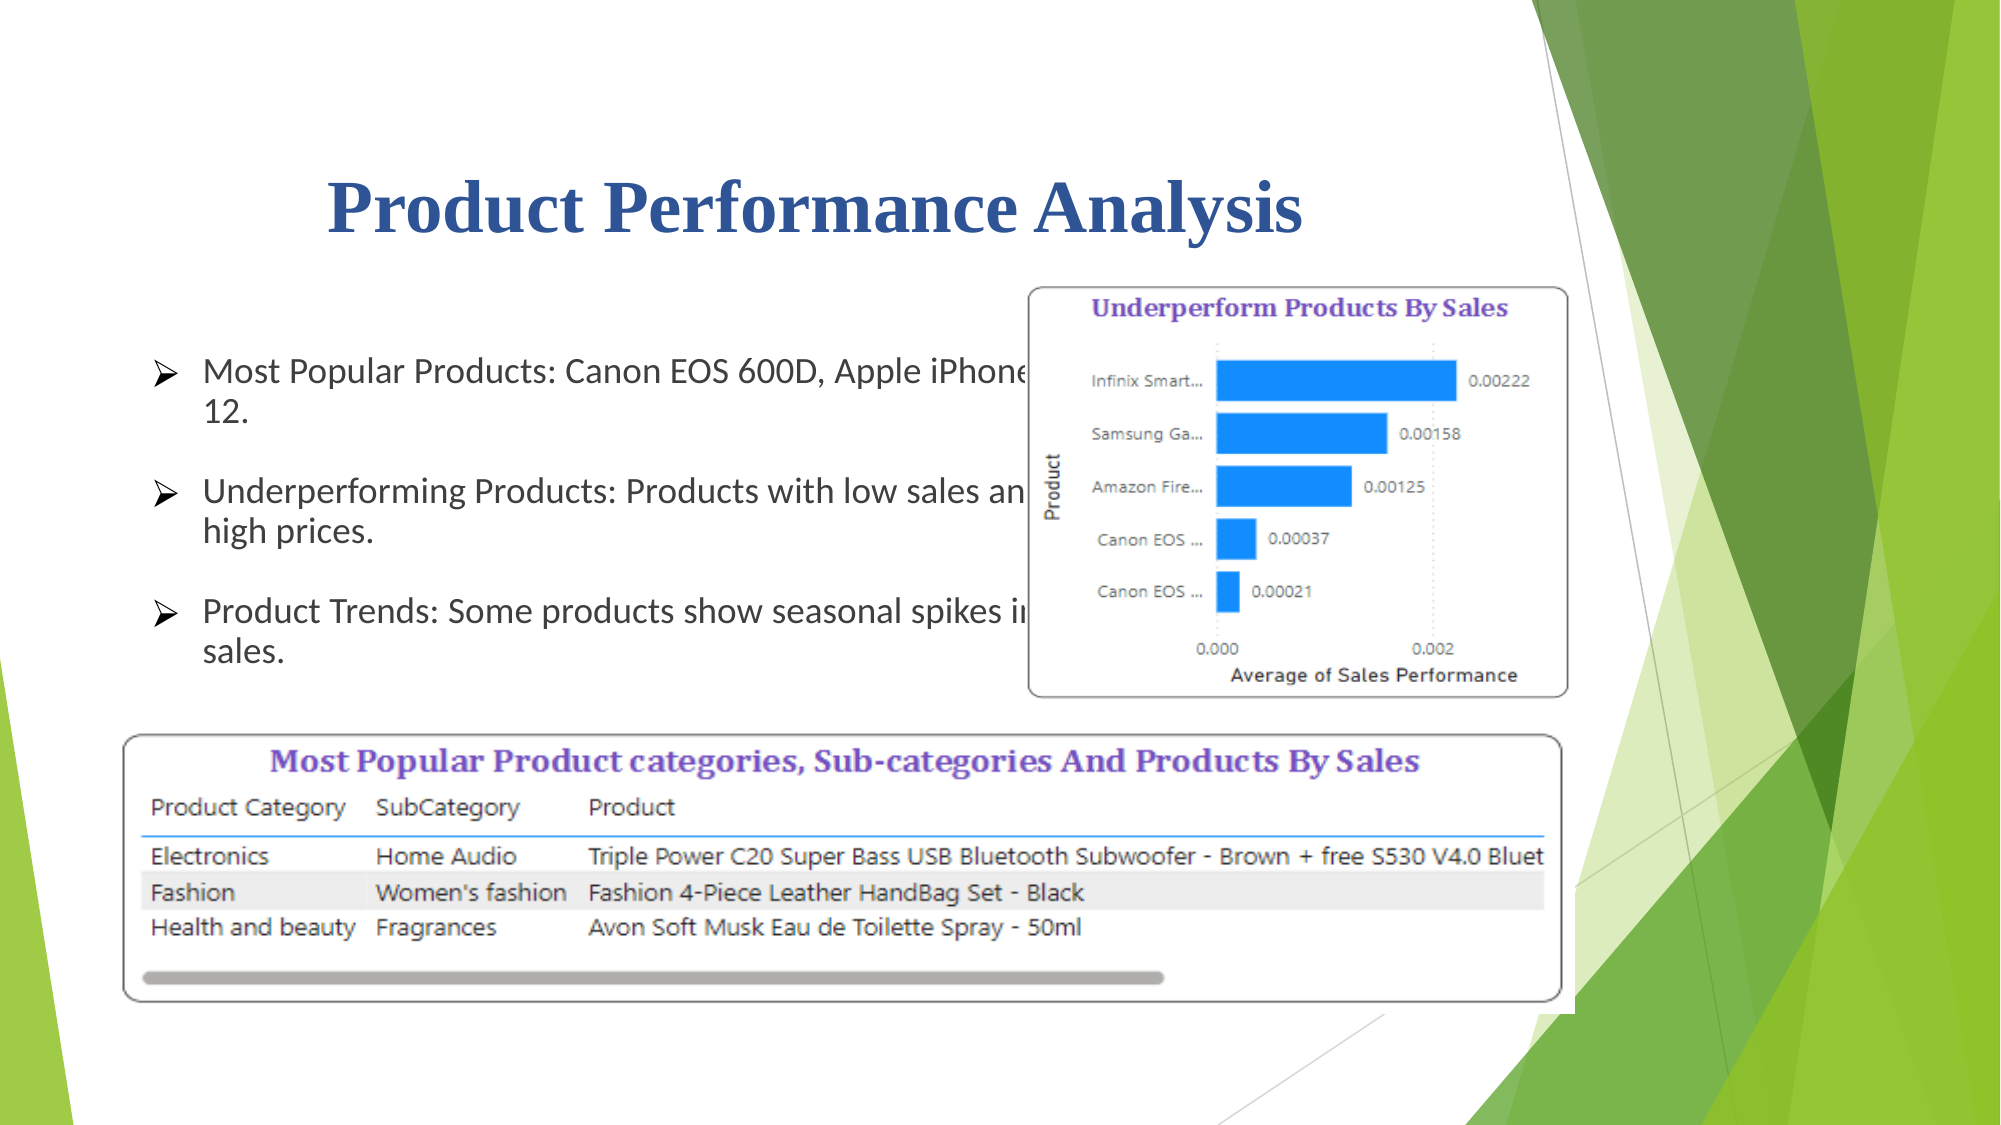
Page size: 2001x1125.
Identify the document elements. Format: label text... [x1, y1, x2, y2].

picture [110, 725, 1576, 1015]
list Most Popular Products: Canon EOS 600D, Apple iPhone 12. Underperforming Products: Products with low sales and high prices. Product Trends: Some products show seasonal spikes in sales. [137, 299, 1019, 681]
title Product Performance Analysis [111, 99, 1522, 317]
picture [1025, 274, 1576, 702]
